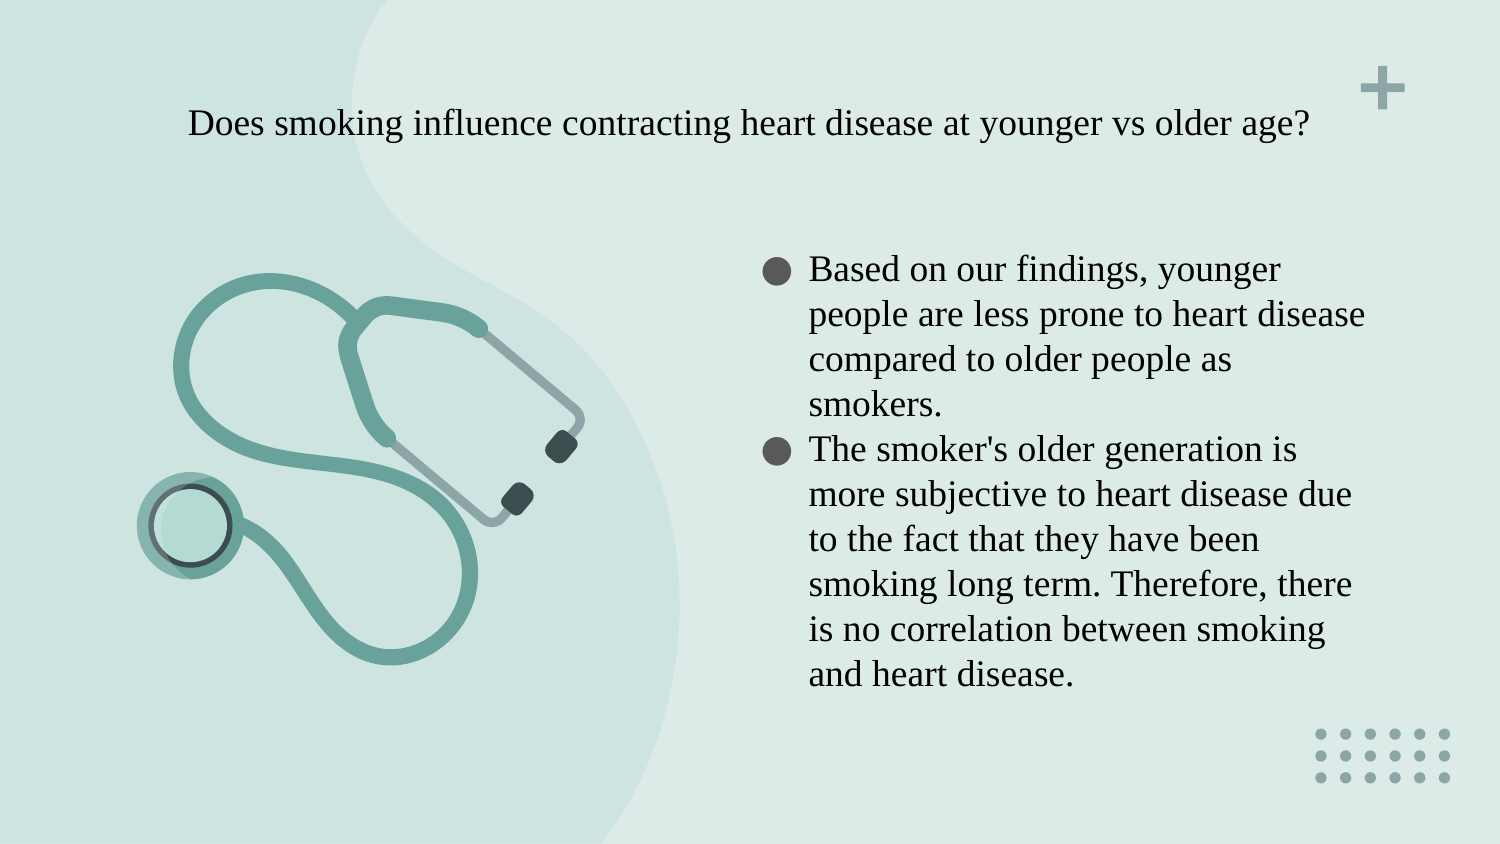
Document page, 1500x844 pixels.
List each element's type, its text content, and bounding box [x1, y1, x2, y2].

list Based on our findings, younger people are less prone to heart disease compared to older people as smokers. The smoker's older generation is more subjective to heart disease due to the fact that they have been smoking long term. Therefore, there is no correlation between smoking and heart disease. [718, 189, 1383, 750]
title Does smoking influence contracting heart disease at younger vs older age? [118, 72, 1382, 167]
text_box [129, 272, 587, 666]
